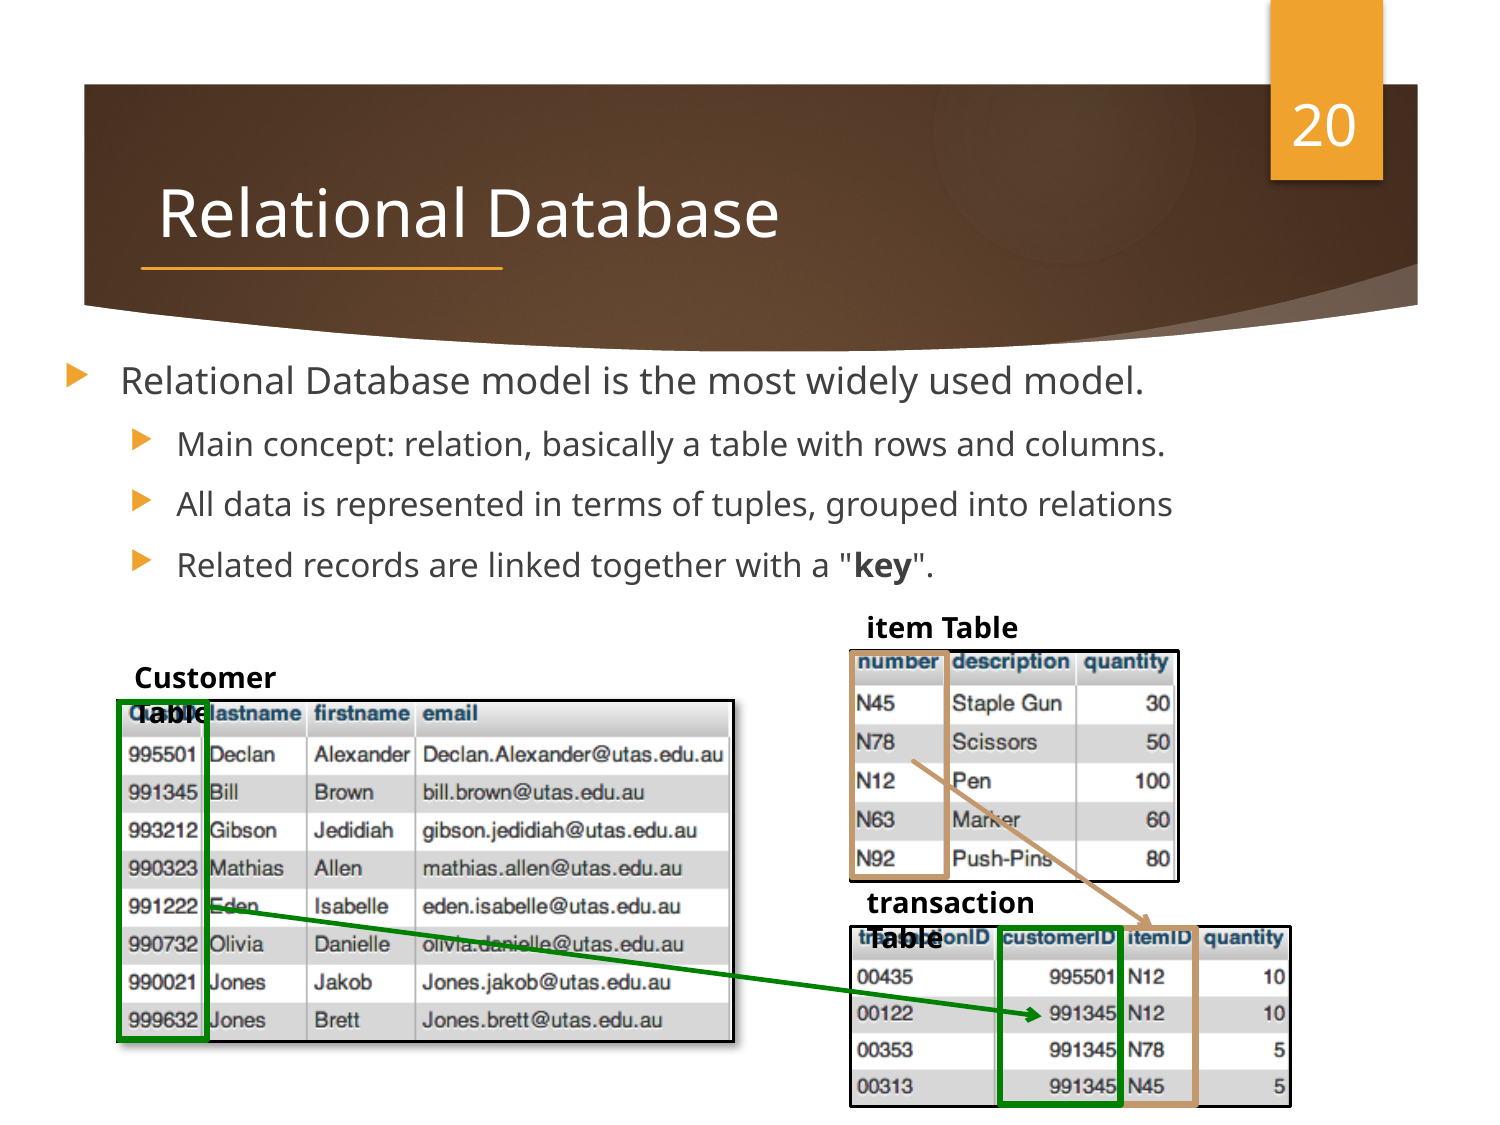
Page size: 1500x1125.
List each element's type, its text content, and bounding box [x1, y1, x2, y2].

picture [851, 927, 1290, 1105]
text_box Customer Table [119, 651, 370, 700]
text_box item Table [851, 602, 1077, 651]
picture [851, 652, 1177, 881]
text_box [206, 906, 1042, 1017]
title Relational Database [142, 152, 1183, 269]
slide_number 20 [1259, 48, 1390, 175]
list Relational Database model is the most widely used model. Main concept: relation, basically a table with rows and columns. All data is represented in terms of tuples, grouped into relations Related records are linked together with a "key". [48, 349, 1456, 662]
picture [119, 701, 733, 1041]
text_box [913, 760, 1154, 929]
text_box transaction Table [851, 889, 907, 904]
